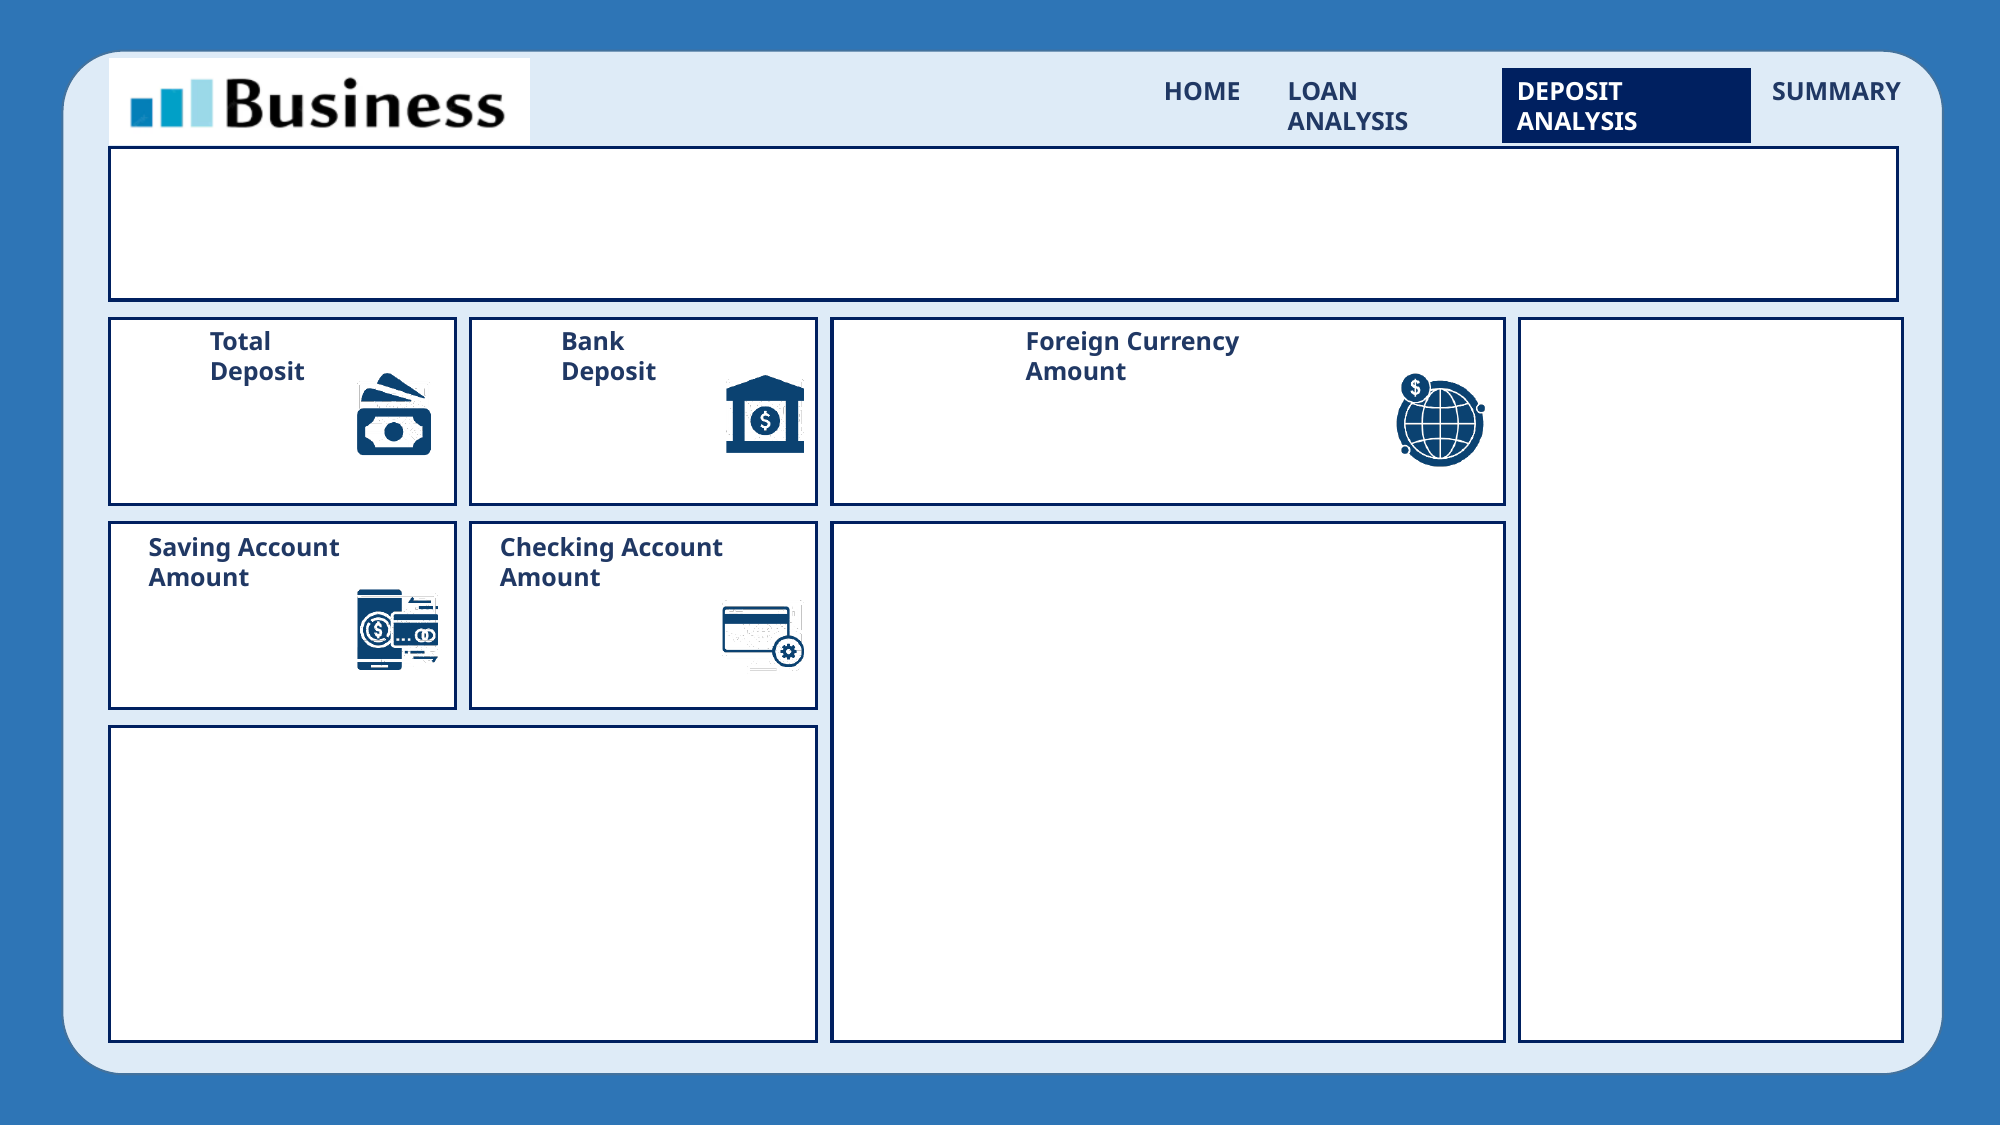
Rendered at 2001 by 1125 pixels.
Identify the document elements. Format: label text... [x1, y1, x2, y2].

text_box [1518, 317, 1904, 1043]
text_box [61, 49, 1945, 1076]
text_box [470, 317, 818, 505]
text_box Saving Account Amount [133, 524, 432, 599]
text_box [109, 725, 818, 1043]
text_box Bank Deposit [546, 318, 740, 393]
text_box [0, 0, 2000, 1125]
text_box [470, 521, 818, 709]
text_box Total Deposit [195, 318, 371, 393]
text_box [109, 521, 456, 709]
picture [1392, 369, 1489, 471]
text_box [109, 146, 1898, 301]
text_box [831, 317, 1505, 505]
text_box LOAN ANALYSIS [1272, 68, 1495, 143]
text_box Checking Account Amount [485, 524, 808, 599]
picture [718, 596, 808, 678]
picture [353, 369, 434, 459]
picture [353, 585, 442, 674]
text_box [109, 317, 456, 505]
text_box HOME [1149, 68, 1266, 113]
text_box DEPOSIT ANALYSIS [1502, 68, 1751, 143]
text_box Foreign Currency Amount [1010, 318, 1359, 393]
text_box SUMMARY [1757, 68, 2000, 113]
picture [722, 371, 808, 457]
text_box [831, 521, 1505, 1043]
picture [109, 58, 530, 145]
